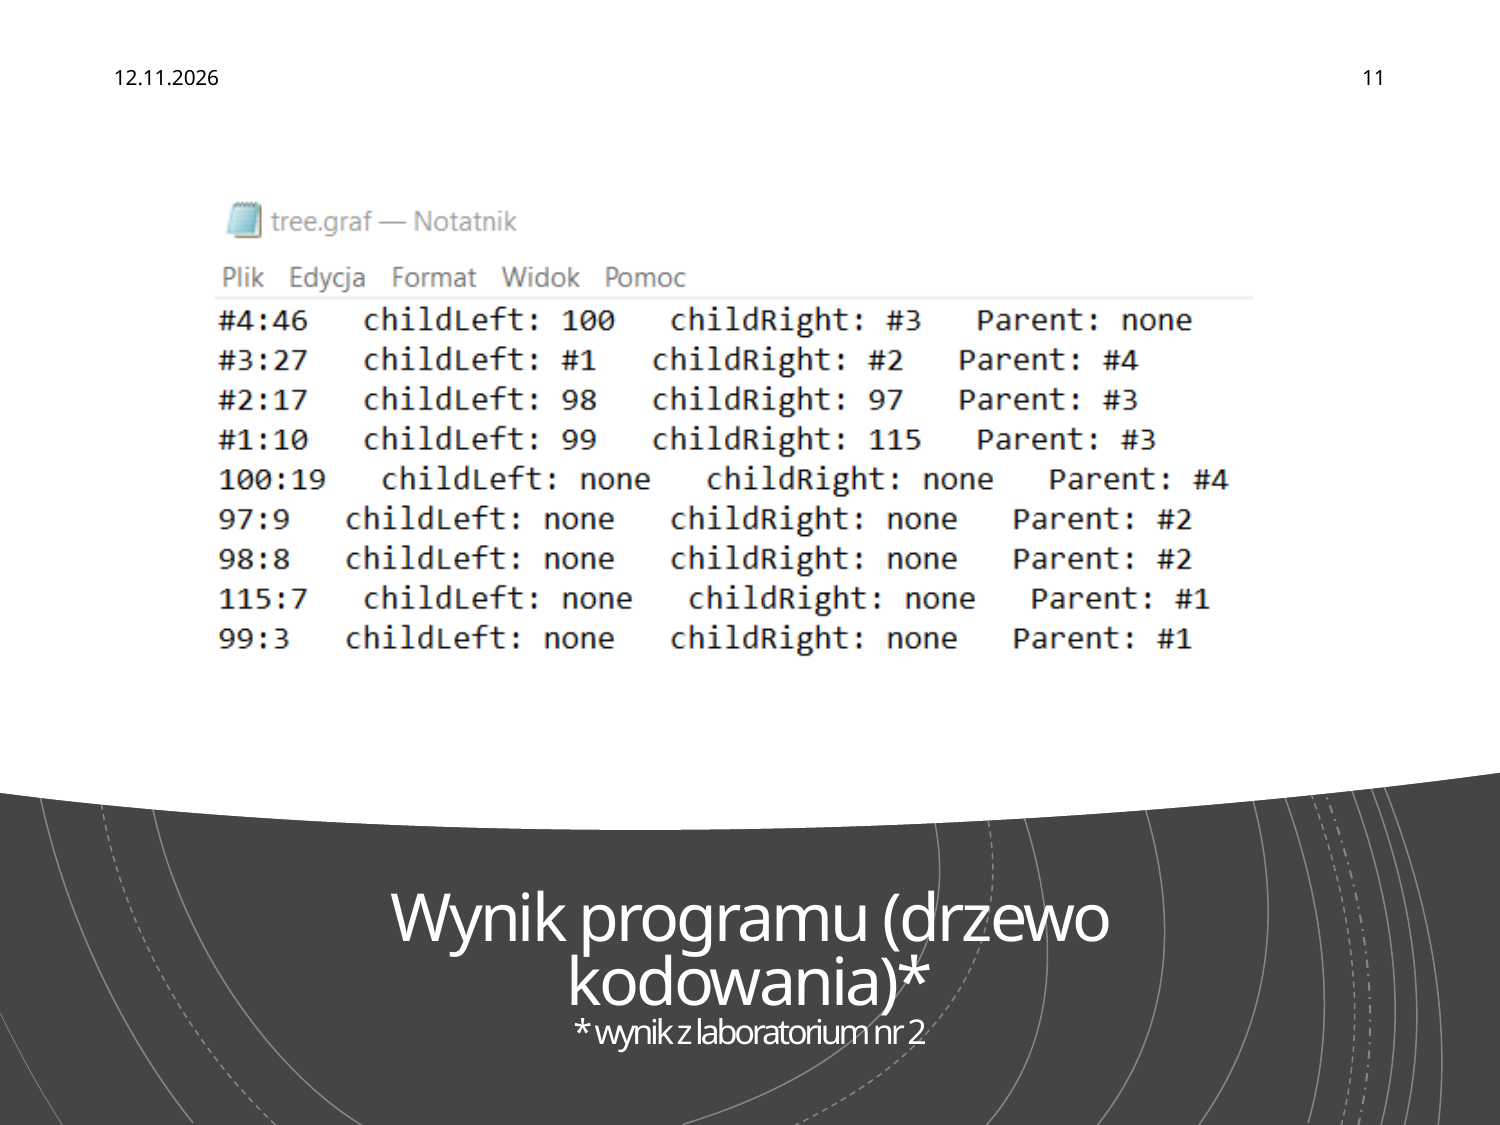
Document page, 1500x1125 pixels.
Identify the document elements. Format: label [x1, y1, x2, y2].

text_box [0, 0, 1500, 1125]
list [214, 195, 1253, 667]
